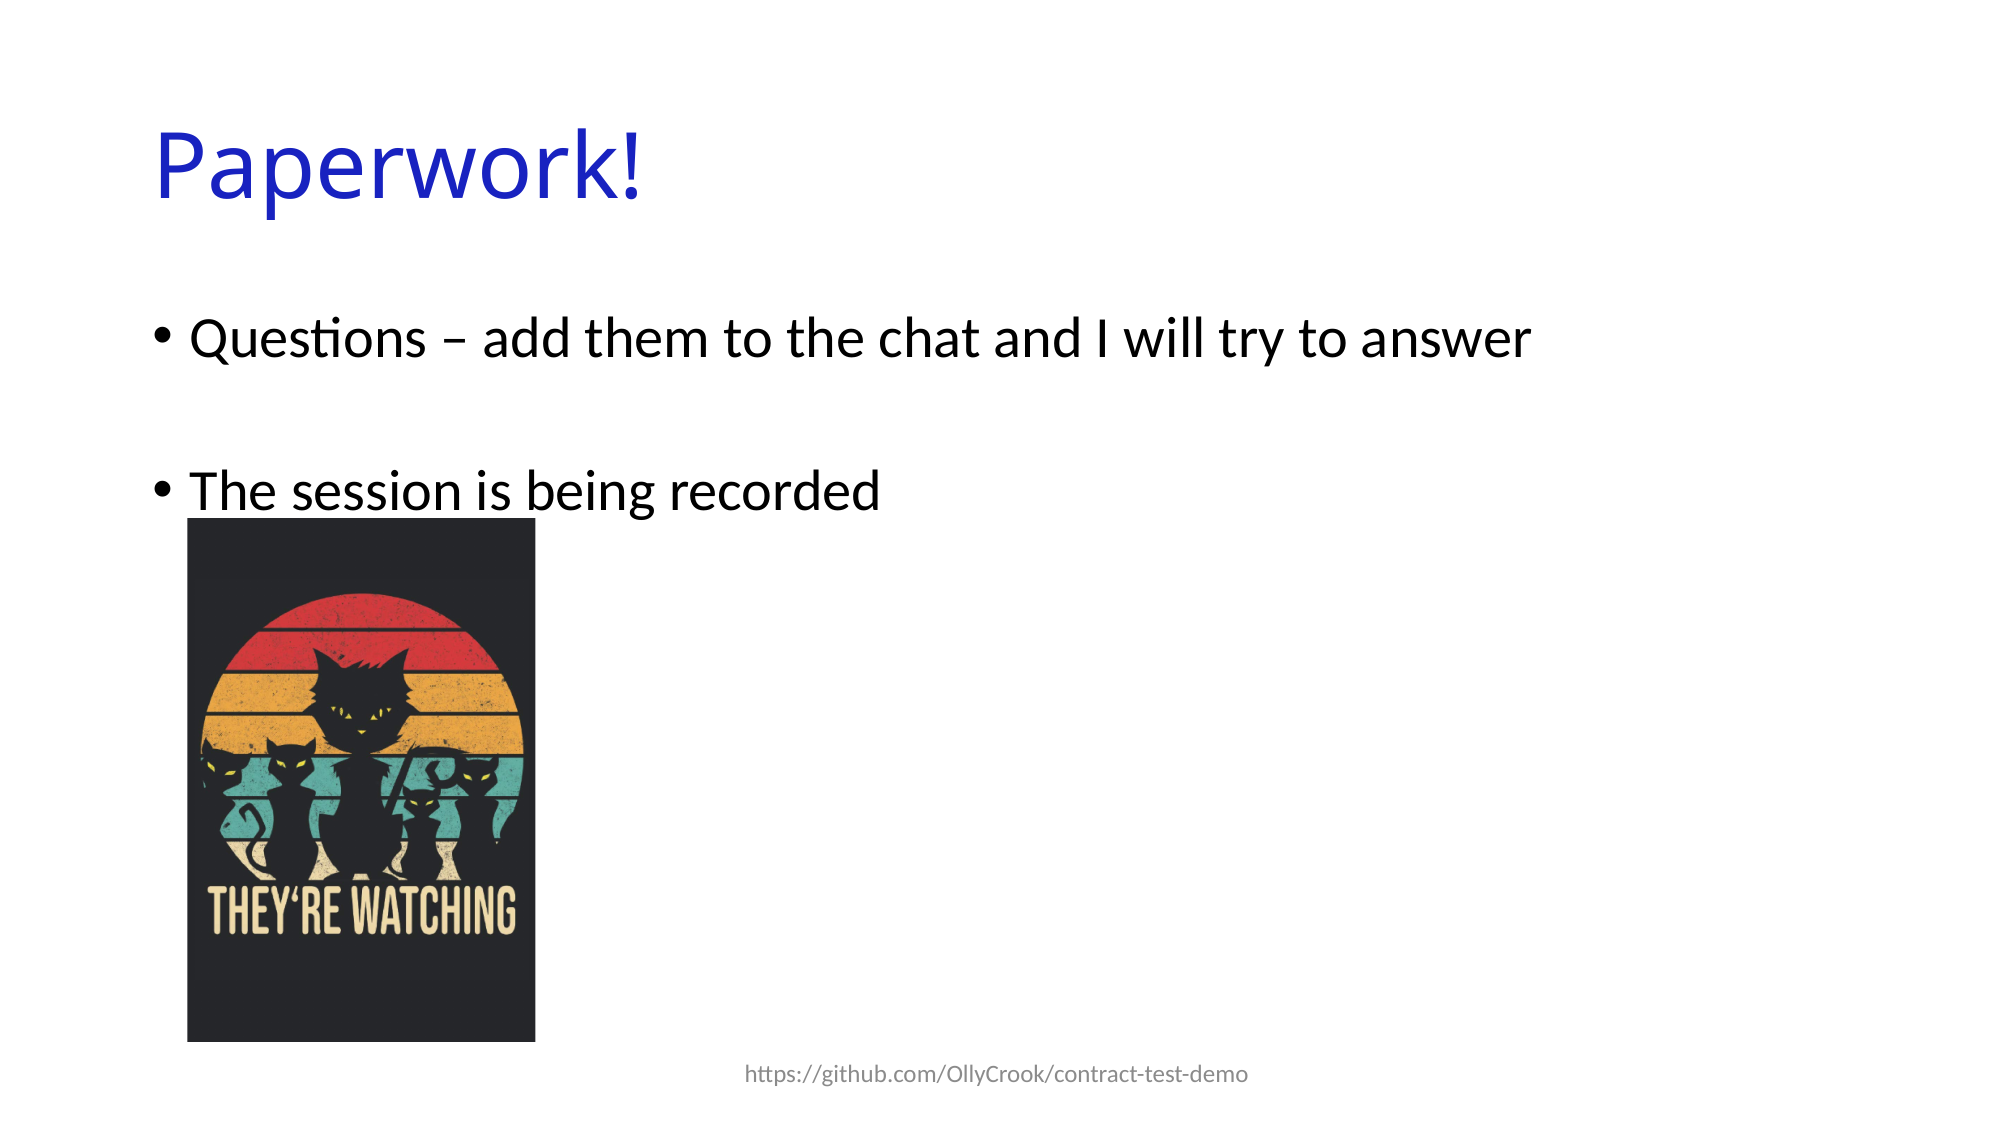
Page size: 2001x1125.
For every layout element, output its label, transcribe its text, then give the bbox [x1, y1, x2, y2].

title Paperwork! [137, 59, 1863, 278]
picture [187, 518, 536, 1042]
footer https://github.com/OllyCrook/contract-test-demo [662, 1042, 1338, 1103]
list Questions – add them to the chat and I will try to answer The session is being recorded [137, 299, 1863, 1014]
